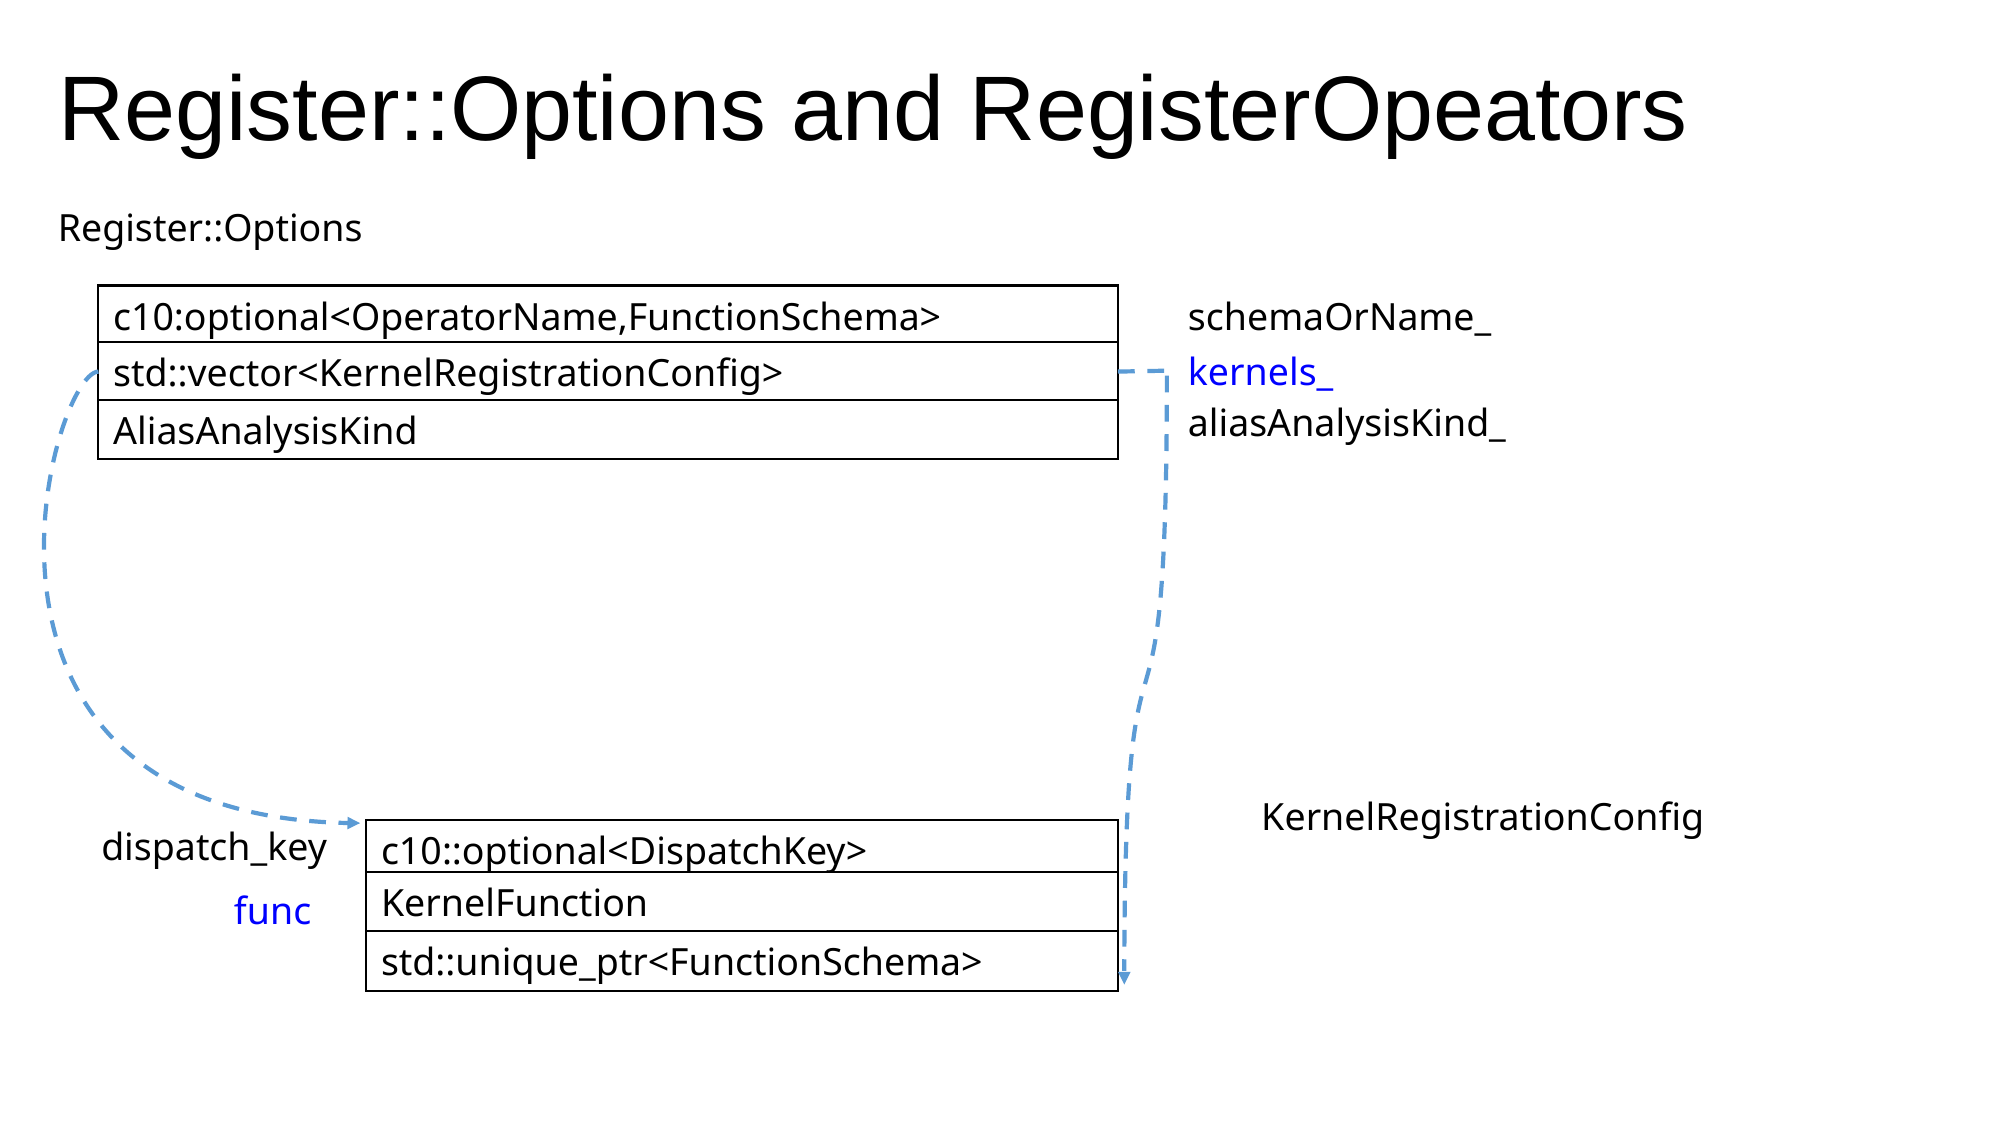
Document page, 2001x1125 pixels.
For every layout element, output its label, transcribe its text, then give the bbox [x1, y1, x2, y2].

text_box [49, 187, 1872, 1052]
text_box c10:optional<OperatorName,FunctionSchema> [97, 284, 1119, 341]
text_box std::unique_ptr<FunctionSchema> [365, 930, 1119, 992]
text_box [98, 371, 361, 824]
text_box kernels_ [1172, 340, 1529, 391]
text_box func [89, 878, 327, 940]
text_box dispatch_key [20, 815, 343, 877]
text_box AliasAnalysisKind [361, 399, 1119, 460]
text_box c10::optional<DispatchKey> [365, 819, 1119, 871]
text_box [841, 658, 1451, 702]
text_box aliasAnalysisKind_ [1172, 391, 1714, 452]
text_box KernelFunction [365, 871, 1119, 930]
title Register::Options and RegisterOpeators [43, 20, 1769, 195]
text_box schemaOrName_ [1172, 284, 1529, 340]
text_box KernelRegistrationConfig [1245, 785, 1879, 846]
text_box std::vector<KernelRegistrationConfig> [97, 341, 1119, 399]
text_box Register::Options [42, 195, 462, 257]
